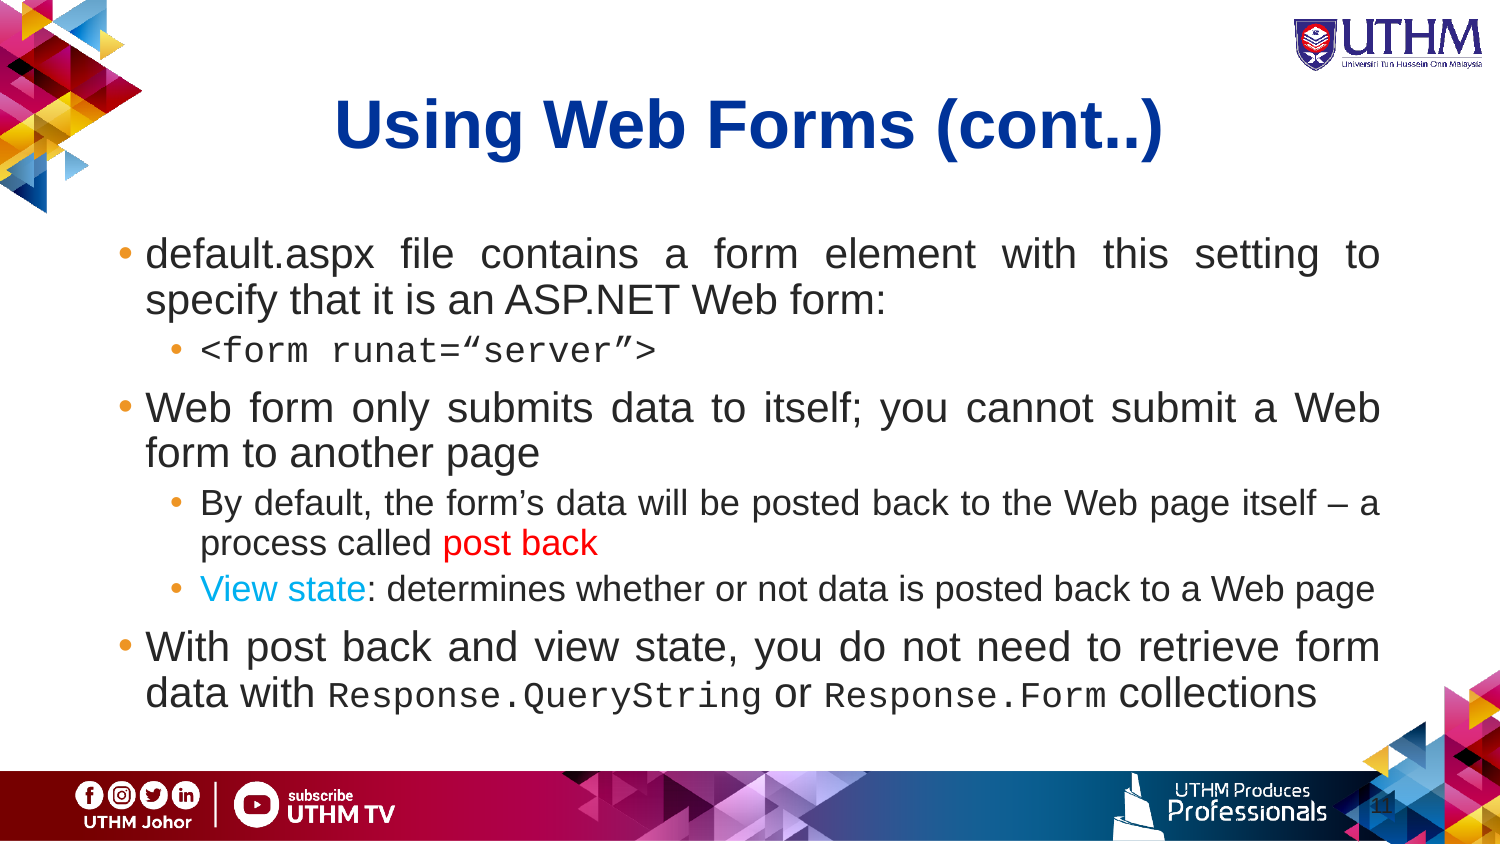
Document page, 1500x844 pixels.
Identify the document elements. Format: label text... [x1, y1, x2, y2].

list default.aspx file contains a form element with this setting to specify that it is an ASP.NET Web form: <form runat=“server”> Web form only submits data to itself; you cannot submit a Web form to another page By default, the form’s data will be posted back to the Web page itself – a process called post back View state: determines whether or not data is posted back to a Web page With post back and view state, you do not need to retrieve form data with Response.QueryString or Response.Form collections [103, 224, 1397, 760]
slide_number 11 [1289, 782, 1408, 827]
picture [0, 0, 189, 314]
picture [0, 657, 1500, 844]
title Using Web Forms (cont..)‏ [103, 44, 1397, 208]
picture [1294, 19, 1482, 71]
